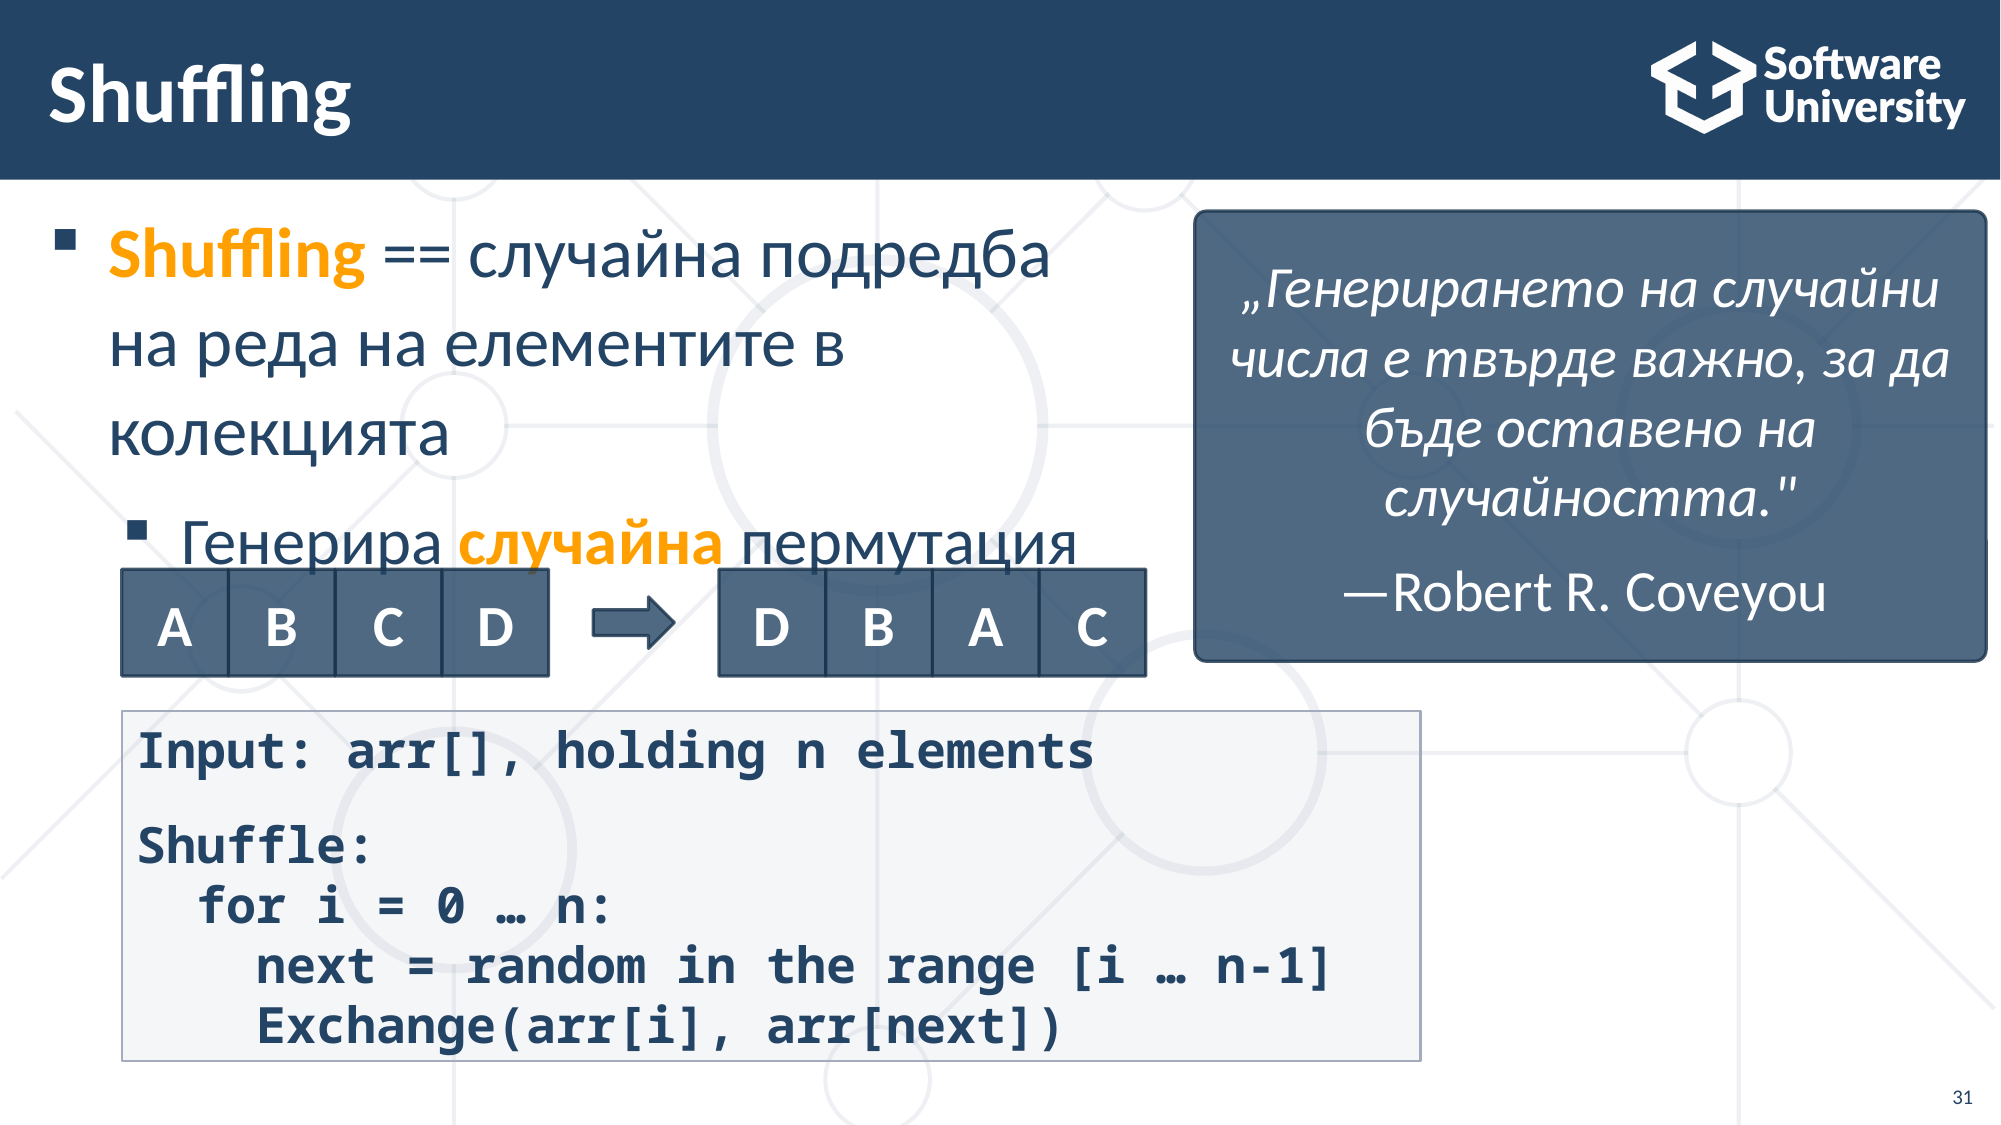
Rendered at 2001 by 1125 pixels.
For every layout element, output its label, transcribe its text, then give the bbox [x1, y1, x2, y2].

slide_number 31 [1927, 1067, 1989, 1117]
text_box Input: arr[], holding n elements Shuffle: for i = 0 … n: next = random in the range [i … n-1] Exchange(arr[i], arr[next]) [121, 710, 1421, 1061]
title Shuffling [31, 16, 1625, 162]
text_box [121, 569, 549, 677]
text_box [591, 594, 677, 651]
list Shuffling == случайна подредба на реда на елементите в колекцията Генерира случайна пермутация [31, 196, 1119, 1103]
picture [1651, 41, 1966, 134]
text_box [718, 569, 1147, 677]
text_box „Генерирането на случайни числа е твърде важно, за да бъде оставено на случайността." —Robert R. Coveyou [1192, 208, 1989, 664]
